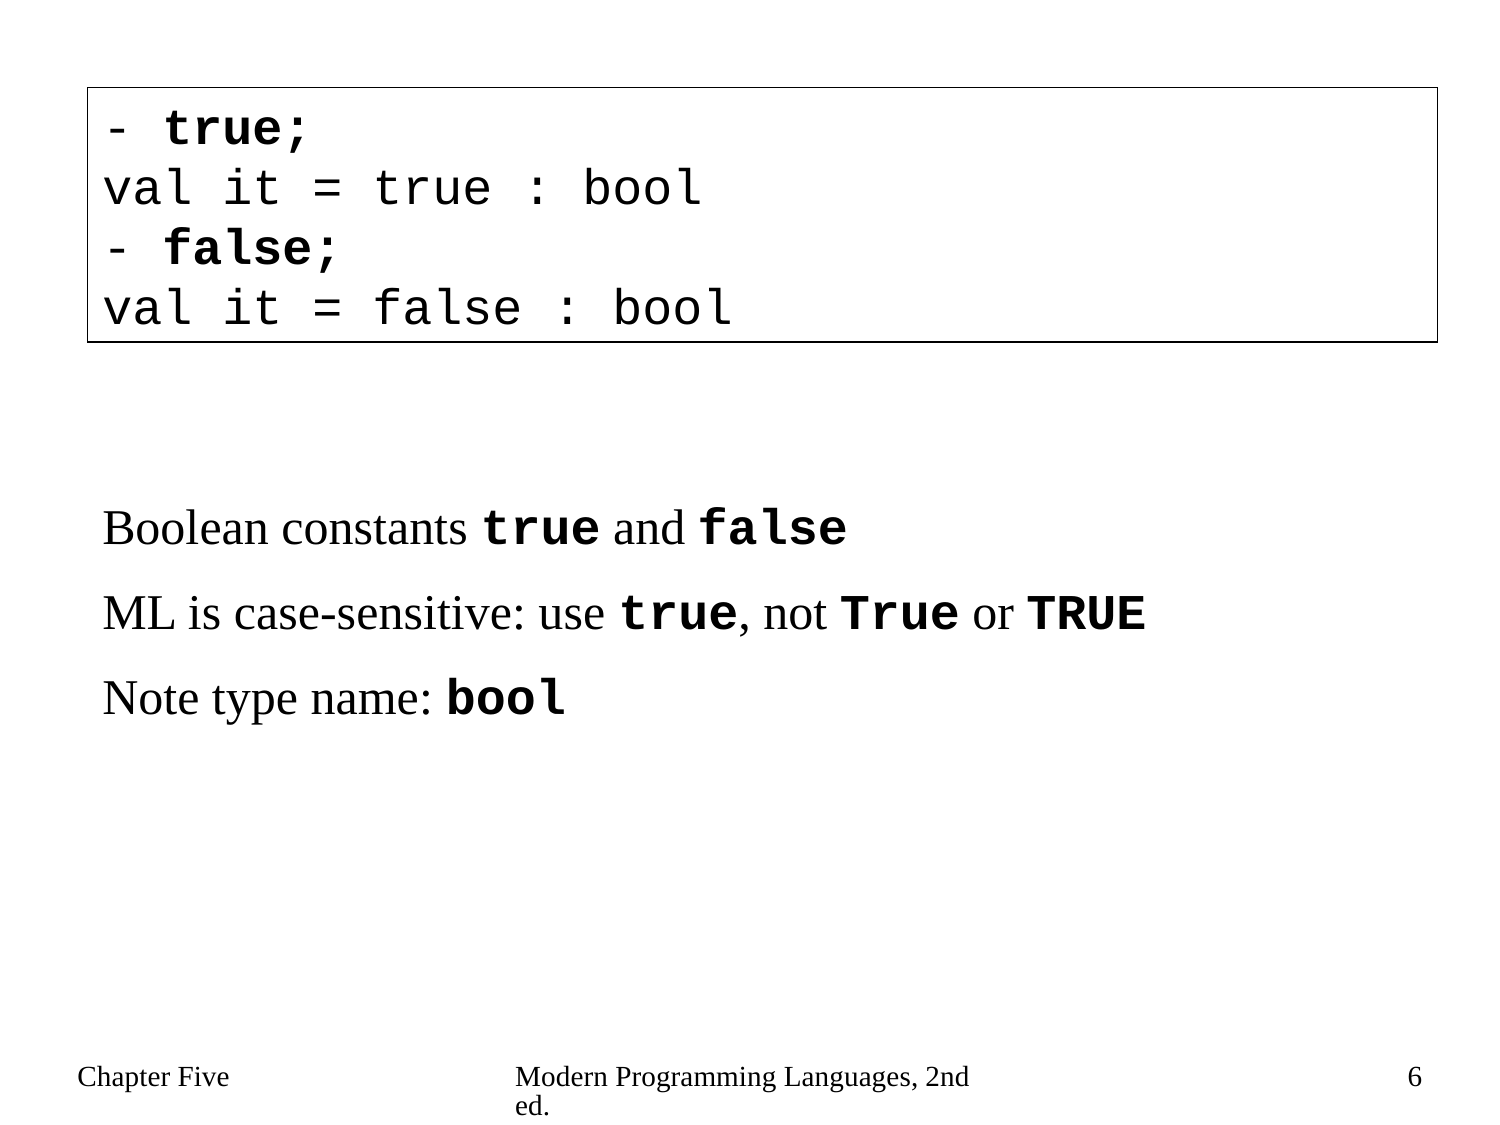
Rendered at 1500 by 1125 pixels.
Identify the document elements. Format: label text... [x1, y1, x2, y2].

text_box Boolean constants true and false ML is case-sensitive: use true, not True or TRUE Note type name: bool [87, 487, 1413, 733]
footer Modern Programming Languages, 2nd ed. [499, 1036, 1001, 1113]
slide_number 6 [1124, 1036, 1438, 1113]
text_box - true; val it = true : bool - false; val it = false : bool [87, 87, 1438, 343]
slide_number Chapter Five [62, 1036, 401, 1113]
